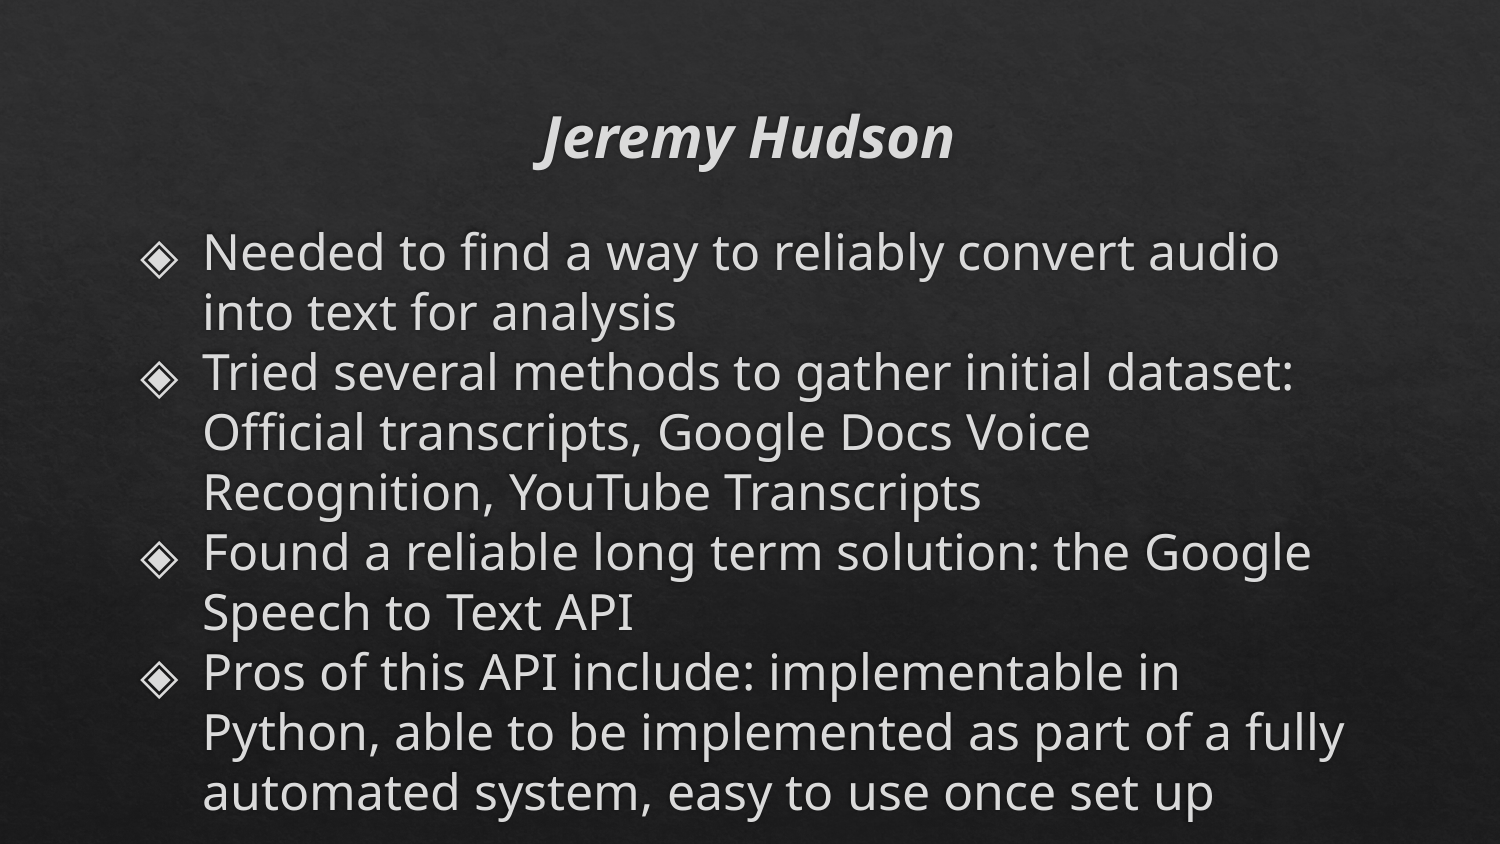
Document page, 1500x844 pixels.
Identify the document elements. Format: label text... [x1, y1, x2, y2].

list Needed to find a way to reliably convert audio into text for analysis Tried several methods to gather initial dataset: Official transcripts, Google Docs Voice Recognition, YouTube Transcripts Found a reliable long term solution: the Google Speech to Text API Pros of this API include: implementable in Python, able to be implemented as part of a fully automated system, easy to use once set up [112, 213, 1387, 713]
picture [0, 0, 1500, 844]
title Jeremy Hudson [112, 75, 1387, 195]
